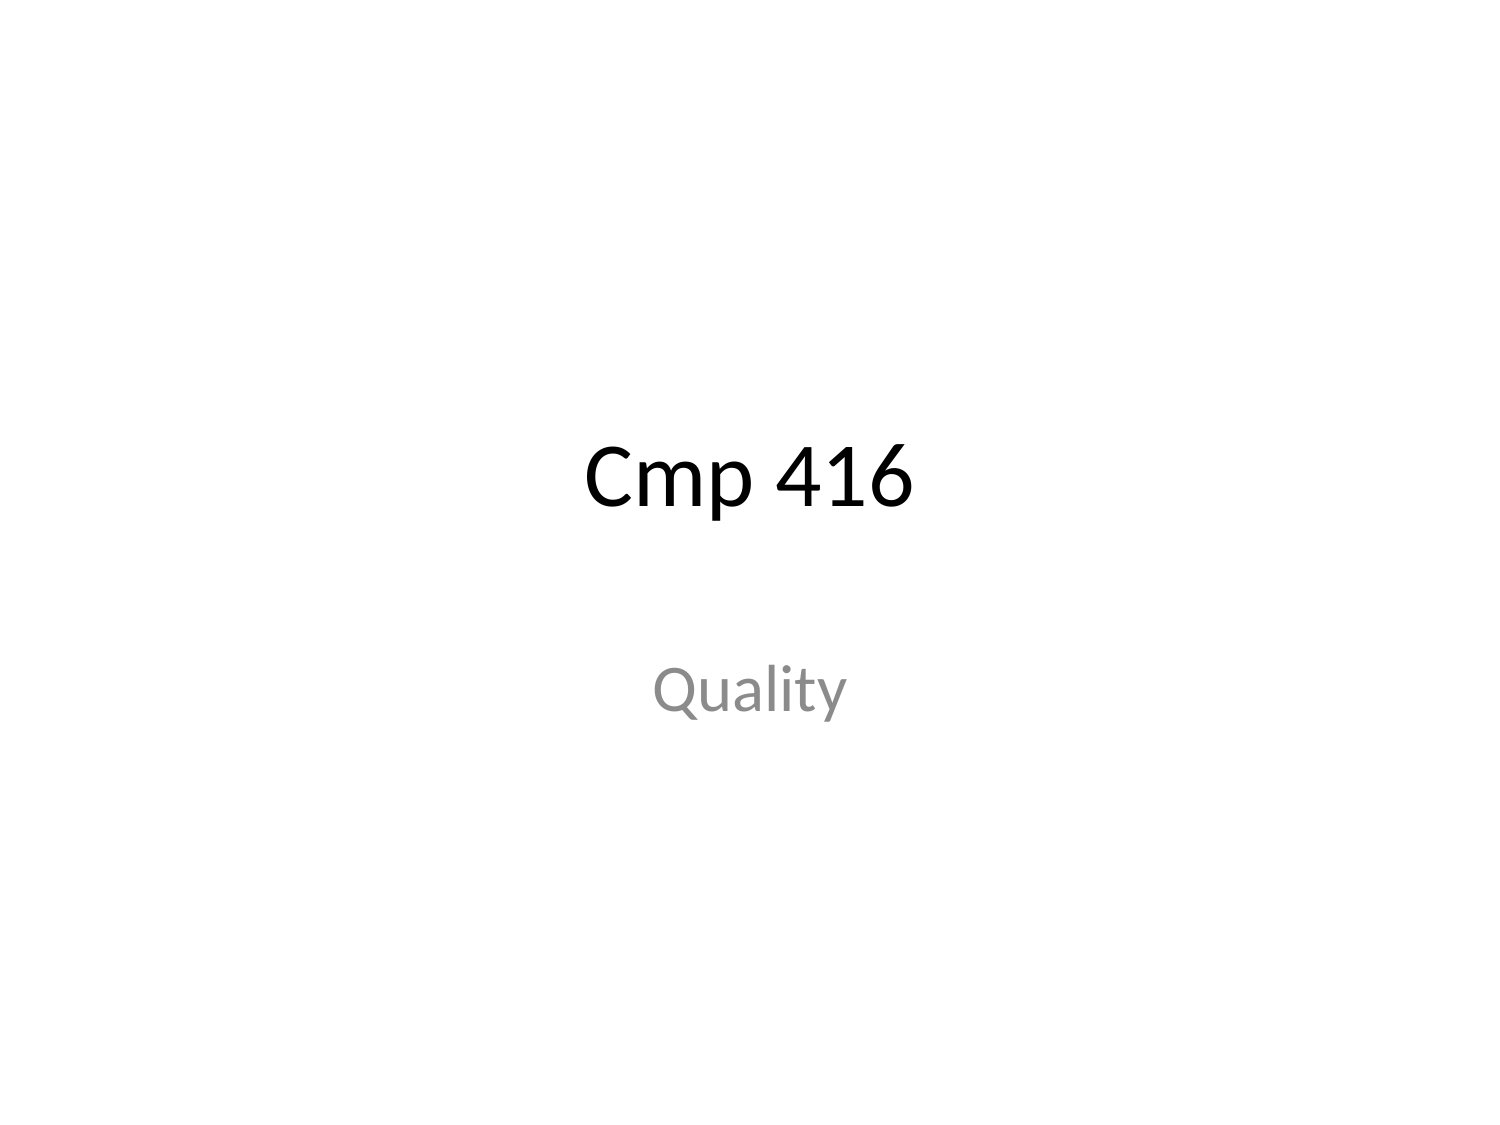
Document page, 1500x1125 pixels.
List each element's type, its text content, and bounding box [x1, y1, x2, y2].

title Cmp 416 [112, 349, 1388, 591]
subtitle Quality [225, 637, 1275, 925]
